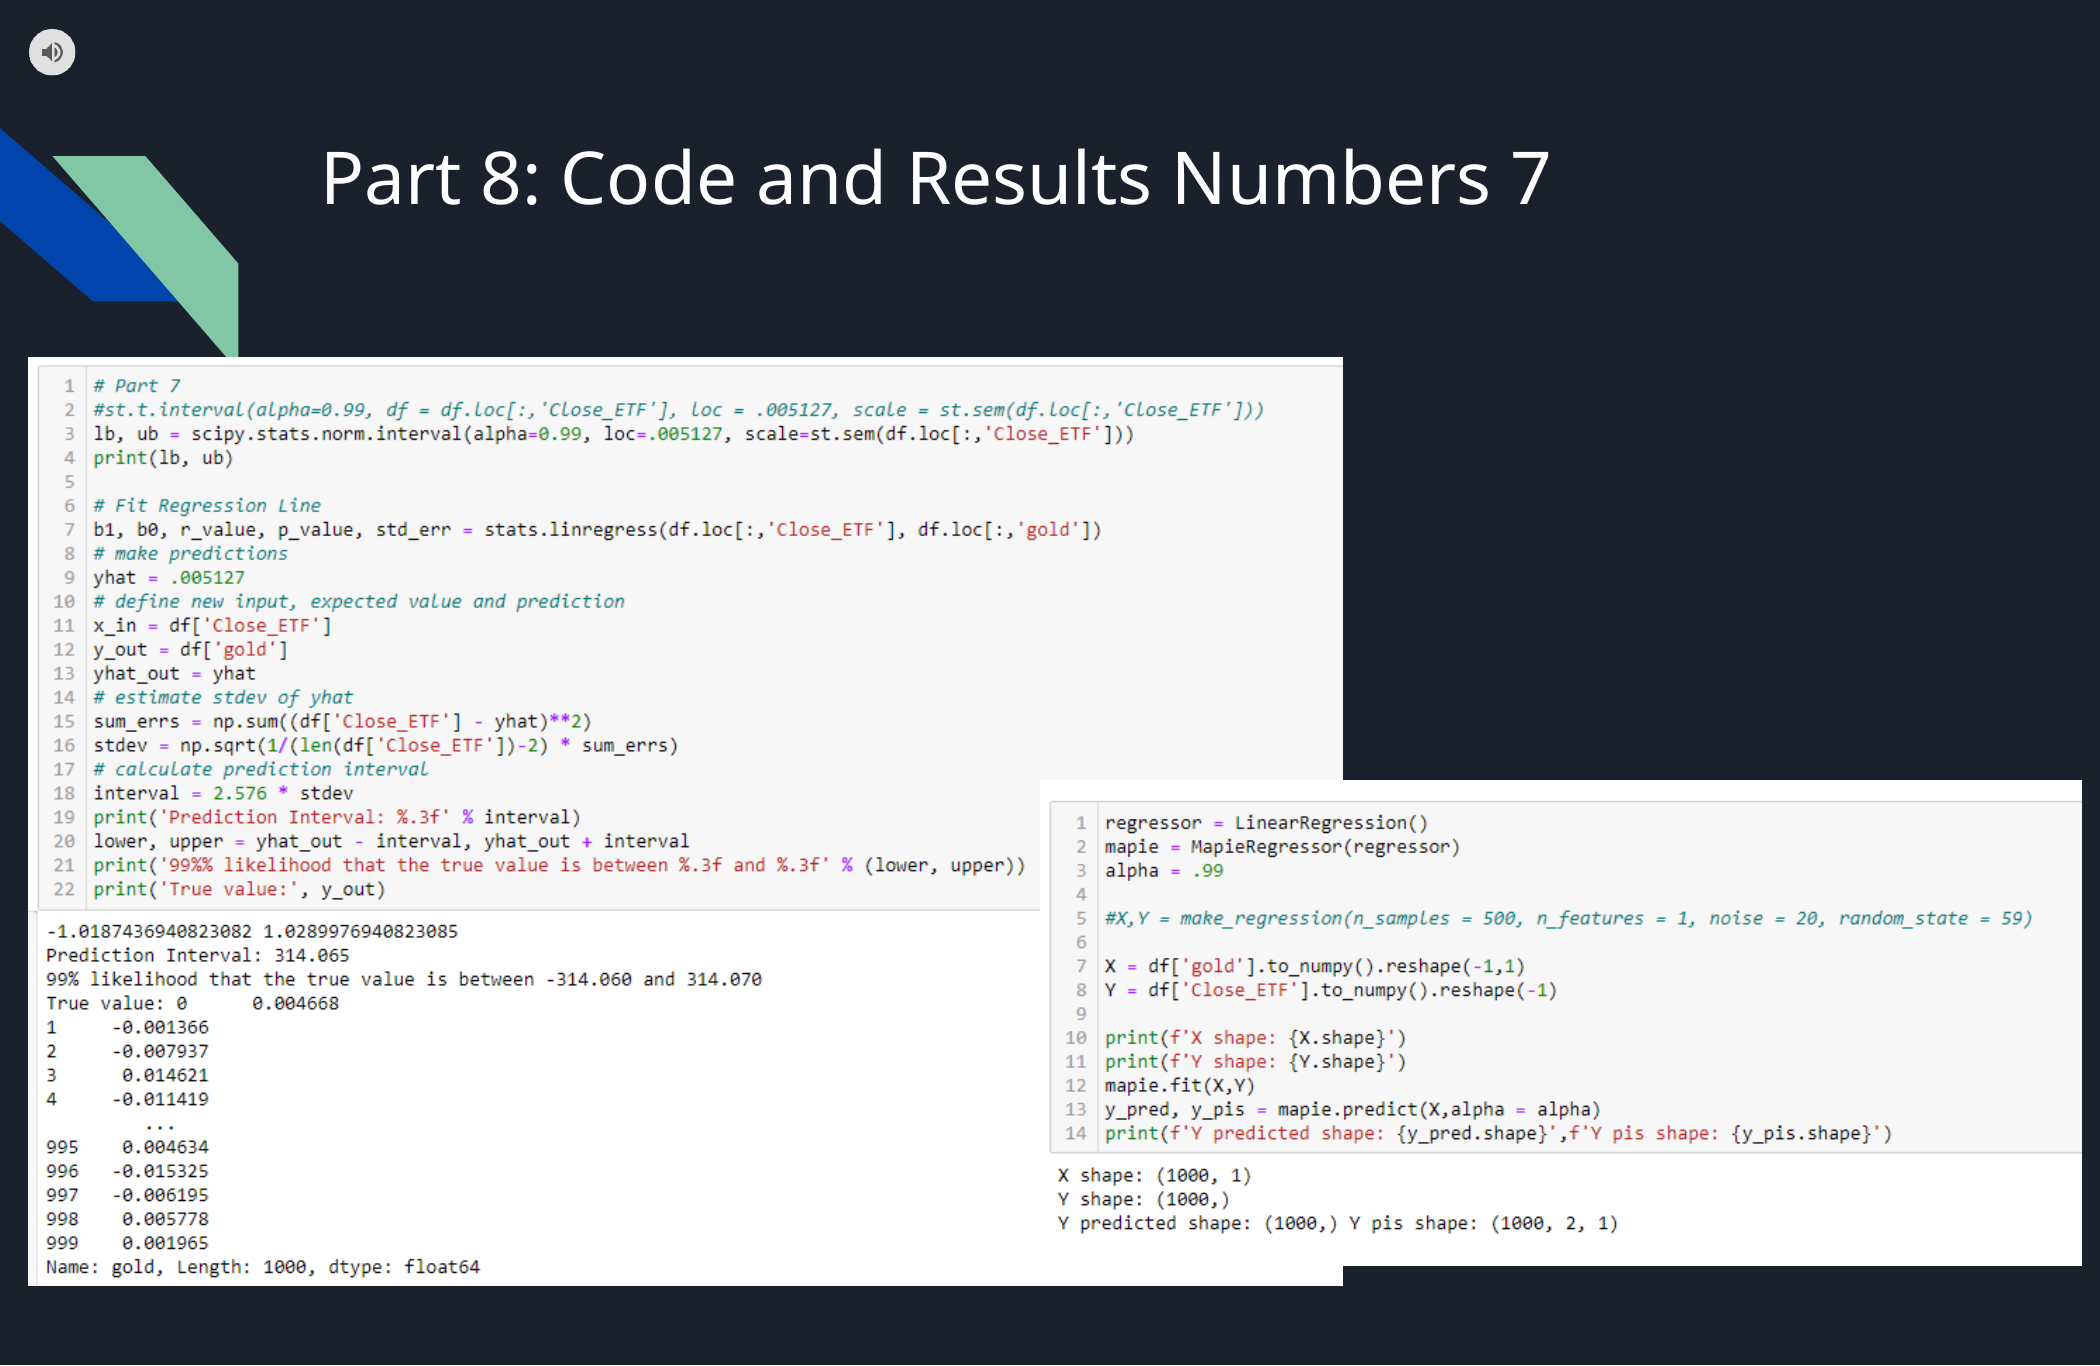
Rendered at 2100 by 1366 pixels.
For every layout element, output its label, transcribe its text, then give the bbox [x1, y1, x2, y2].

picture [24, 24, 80, 80]
title Part 8: Code and Results Numbers 7 [297, 104, 1915, 348]
picture [28, 357, 2082, 1287]
